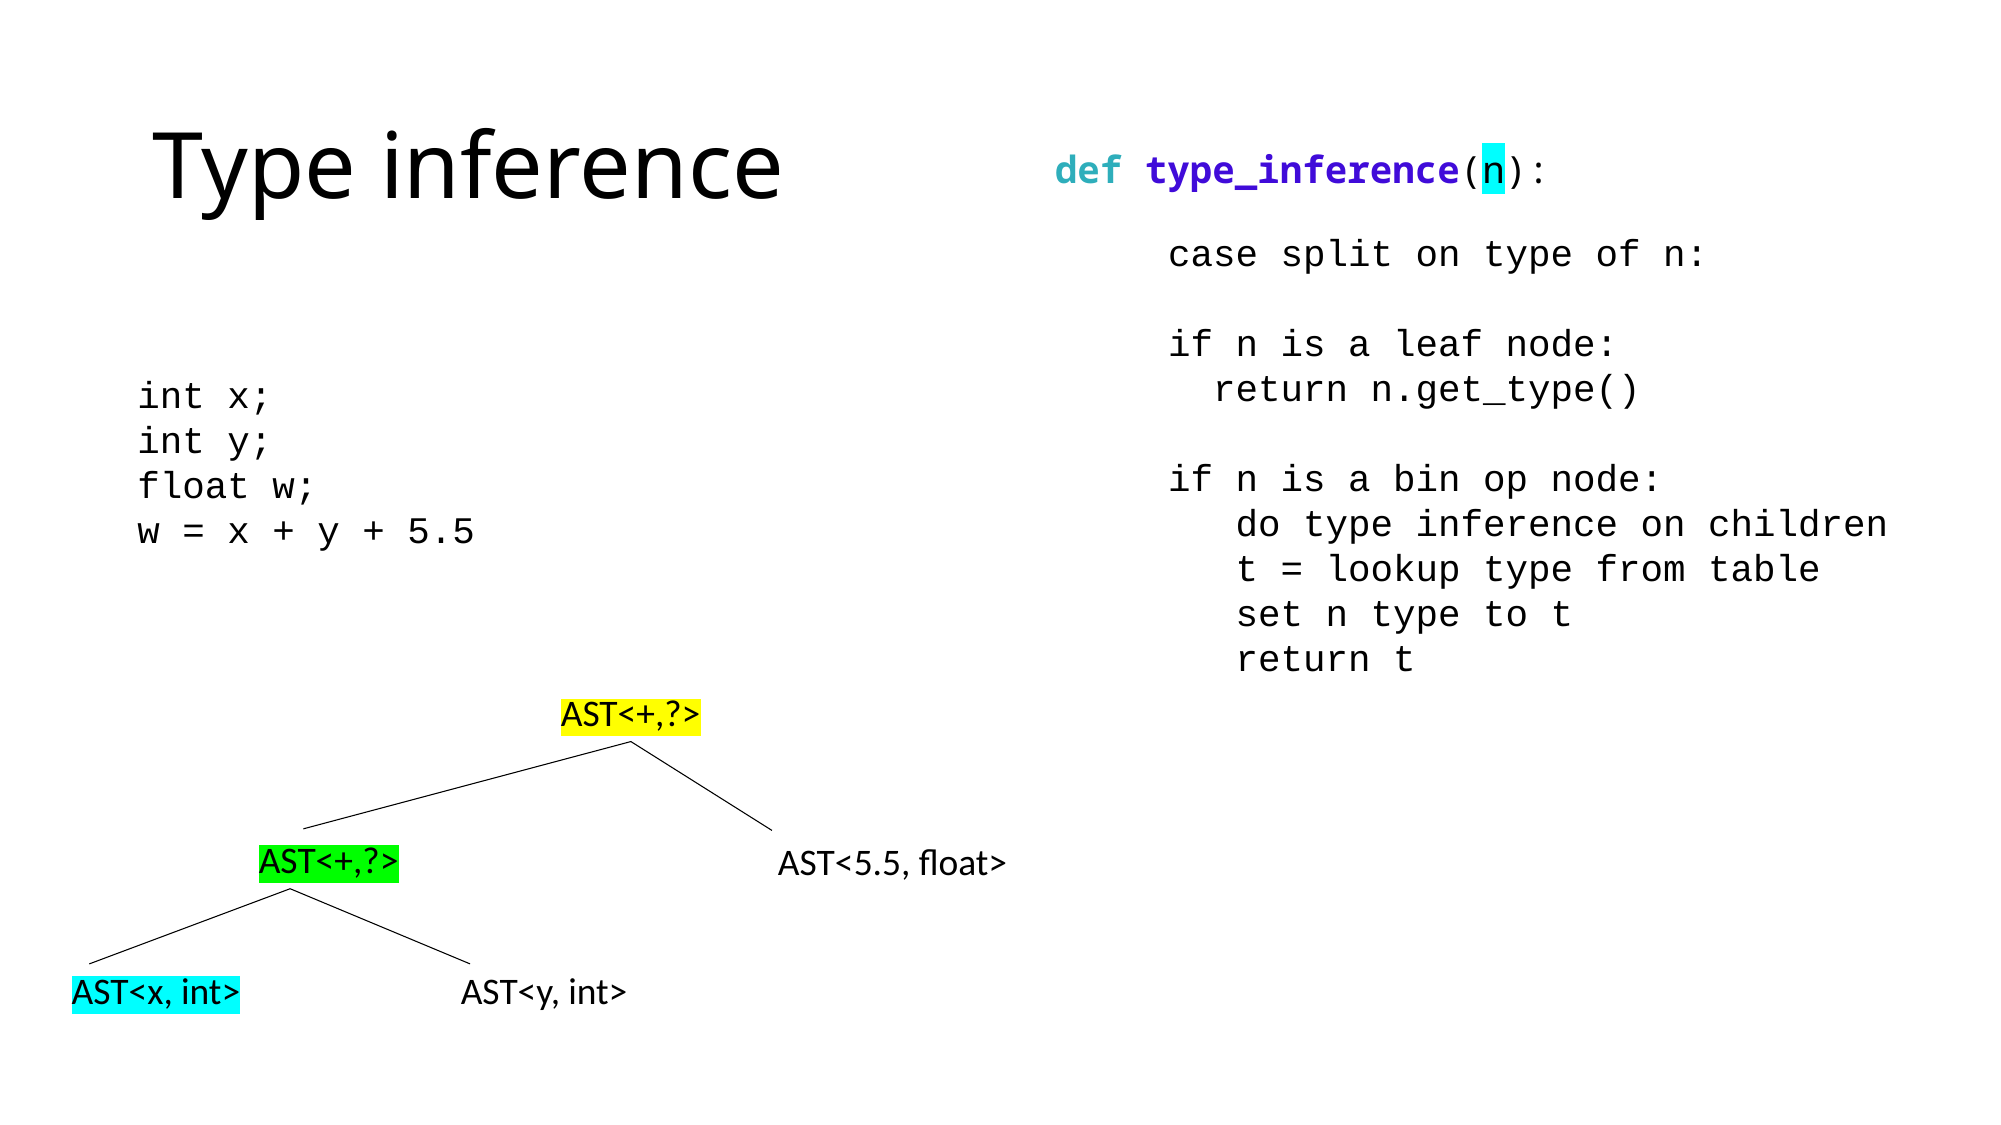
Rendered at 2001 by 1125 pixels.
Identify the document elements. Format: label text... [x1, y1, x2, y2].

text_box case split on type of n: if n is a leaf node: return n.get_type() if n is a bin op node: do type inference on children t = lookup type from table set n type to t return t [1153, 221, 1904, 732]
text_box AST<+,?> [546, 681, 716, 742]
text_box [303, 742, 630, 829]
title Type inference [137, 59, 1863, 278]
text_box AST<+,?> [243, 828, 414, 888]
text_box AST<5.5, float> [763, 830, 1023, 891]
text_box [290, 888, 471, 964]
text_box int x; int y; float w; w = x + y + 5.5 [122, 363, 490, 559]
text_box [630, 742, 773, 831]
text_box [89, 888, 290, 964]
text_box AST<x, int> [56, 959, 256, 1019]
text_box def type_inference(n): [1040, 138, 1565, 198]
text_box AST<y, int> [446, 959, 643, 1019]
